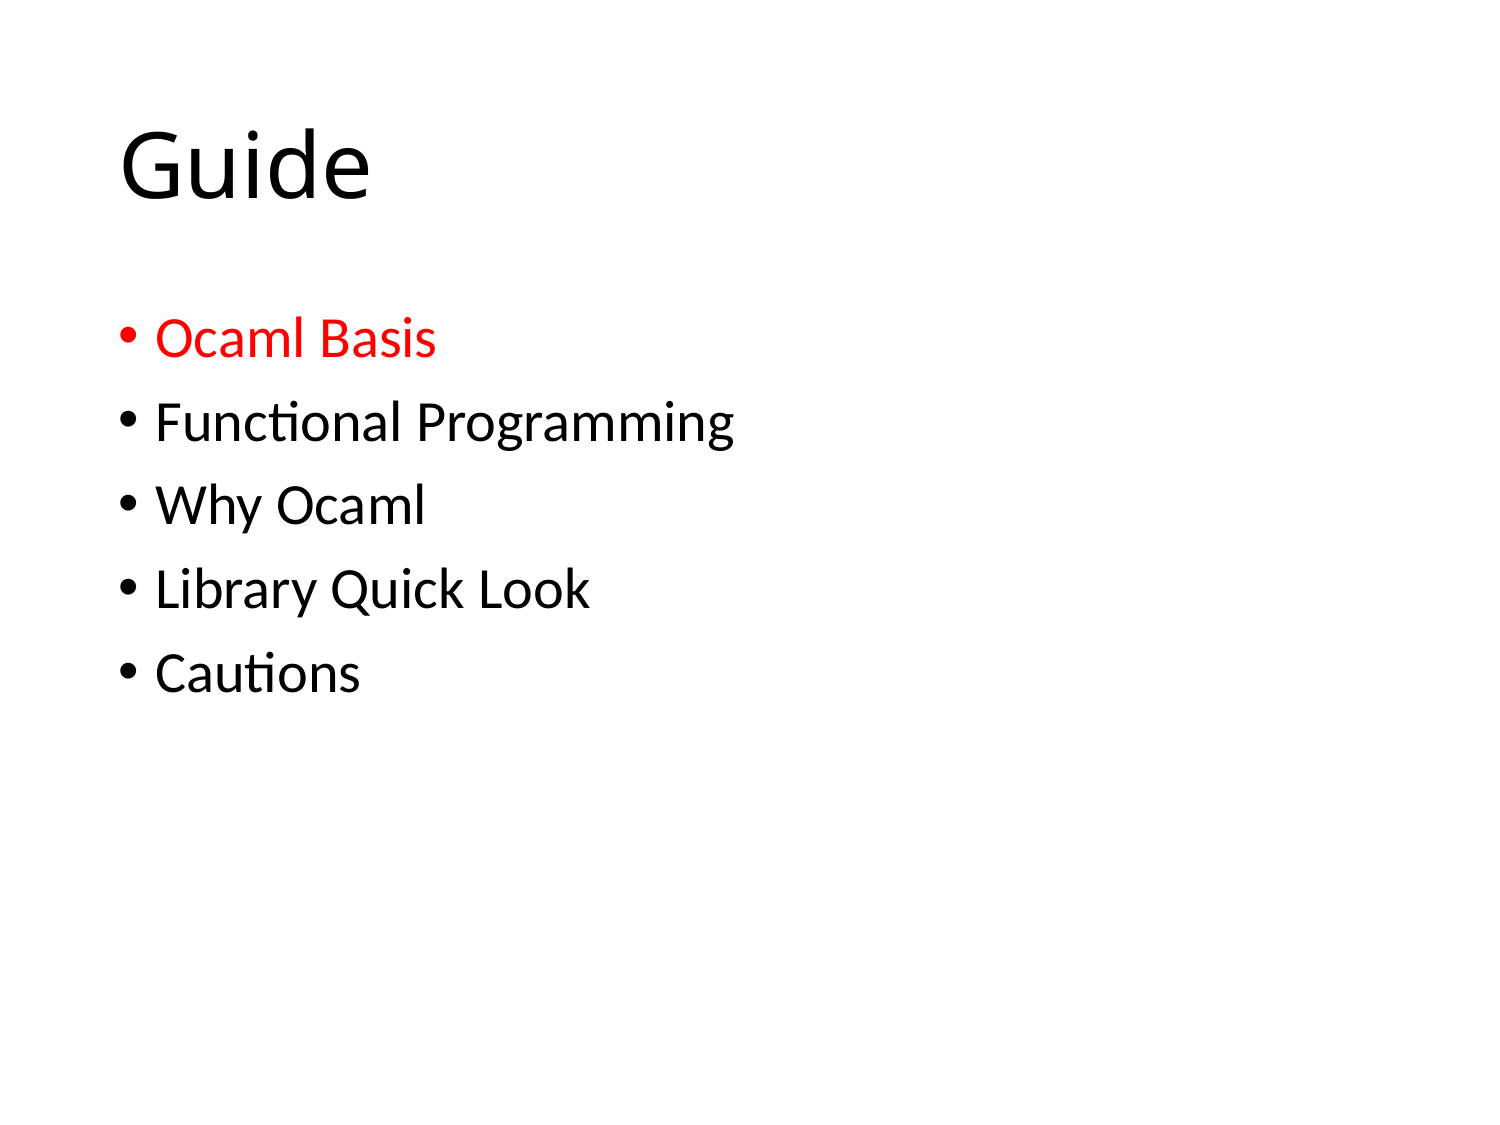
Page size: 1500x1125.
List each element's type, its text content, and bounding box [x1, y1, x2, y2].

title Guide [103, 59, 1397, 278]
list Ocaml Basis Functional Programming Why Ocaml Library Quick Look Cautions [103, 299, 1397, 1014]
